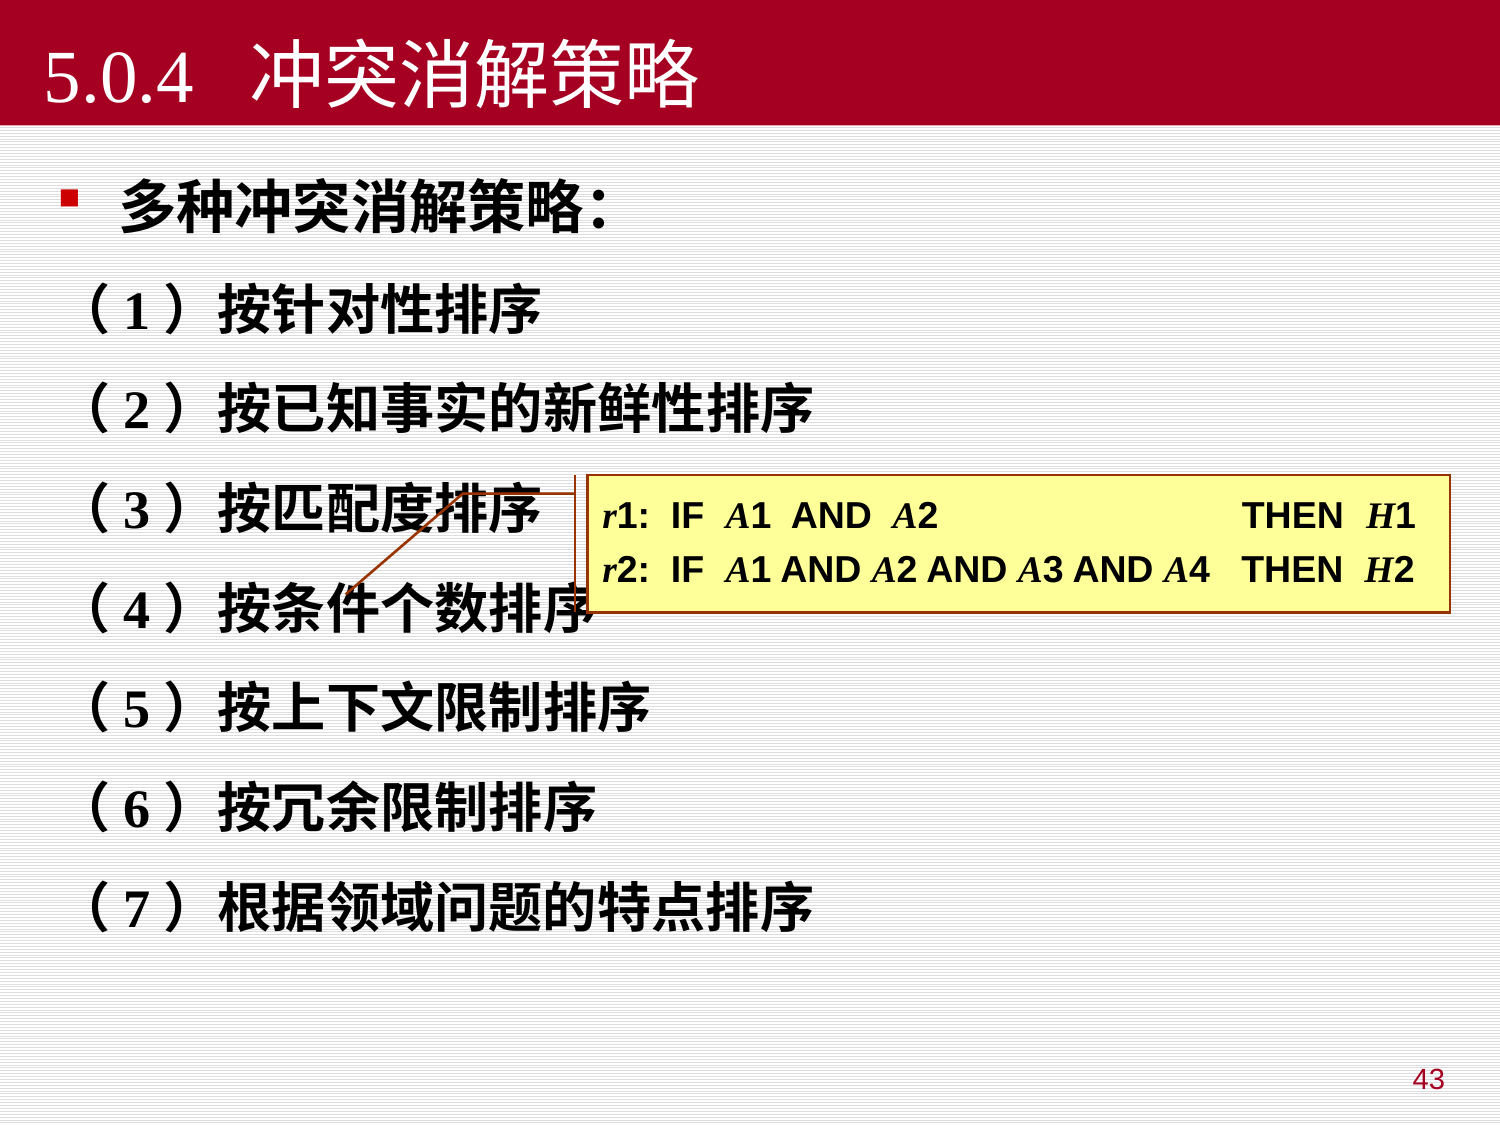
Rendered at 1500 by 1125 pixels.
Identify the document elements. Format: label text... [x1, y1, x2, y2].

title 5.0.4 冲突消解策略 [0, 0, 1500, 126]
slide_number 43 [1110, 1052, 1461, 1125]
text_box r1: IF A1 AND A2 THEN H1 r2: IF A1 AND A2 AND A3 AND A4 THEN H2 [587, 474, 1450, 613]
list 多种冲突消解策略： （1）按针对性排序 （2）按已知事实的新鲜性排序 （3）按匹配度排序 （4）按条件个数排序 （5）按上下文限制排序 （6）按冗余限制排序 （7）根据领域问题的特点排序 [41, 148, 1459, 1035]
